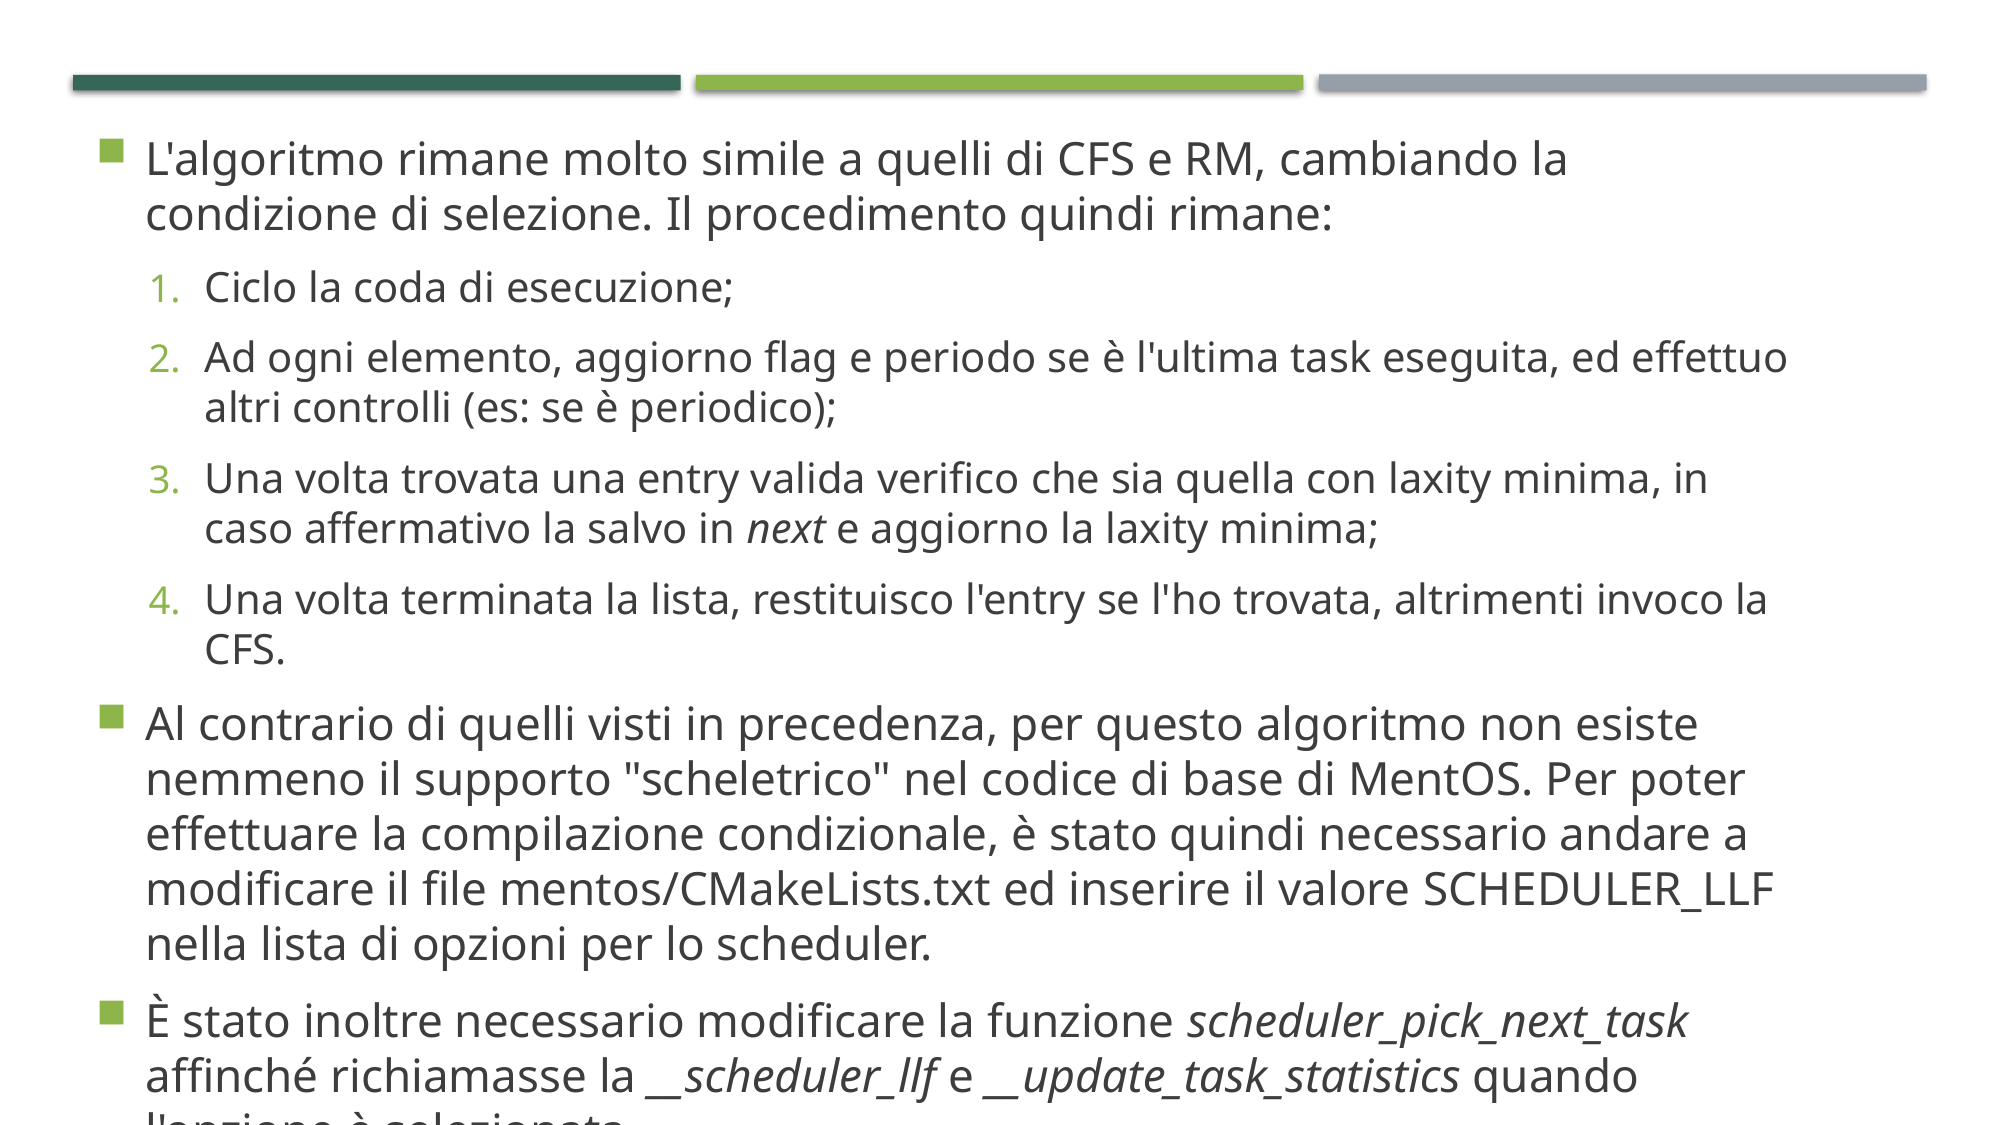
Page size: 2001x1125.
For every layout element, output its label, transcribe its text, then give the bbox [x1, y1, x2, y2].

list L'algoritmo rimane molto simile a quelli di CFS e RM, cambiando la condizione di selezione. Il procedimento quindi rimane: Ciclo la coda di esecuzione; Ad ogni elemento, aggiorno flag e periodo se è l'ultima task eseguita, ed effettuo altri controlli (es: se è periodico); Una volta trovata una entry valida verifico che sia quella con laxity minima, in caso affermativo la salvo in next e aggiorno la laxity minima; Una volta terminata la lista, restituisco l'entry se l'ho trovata, altrimenti invoco la CFS. Al contrario di quelli visti in precedenza, per questo algoritmo non esiste nemmeno il supporto "scheletrico" nel codice di base di MentOS. Per poter effettuare la compilazione condizionale, è stato quindi necessario andare a modificare il file mentos/CMakeLists.txt ed inserire il valore SCHEDULER_LLF nella lista di opzioni per lo scheduler. È stato inoltre necessario modificare la funzione scheduler_pick_next_task affinché richiamasse la __scheduler_llf e __update_task_statistics quando l'opzione è selezionata. [80, 122, 1810, 1051]
